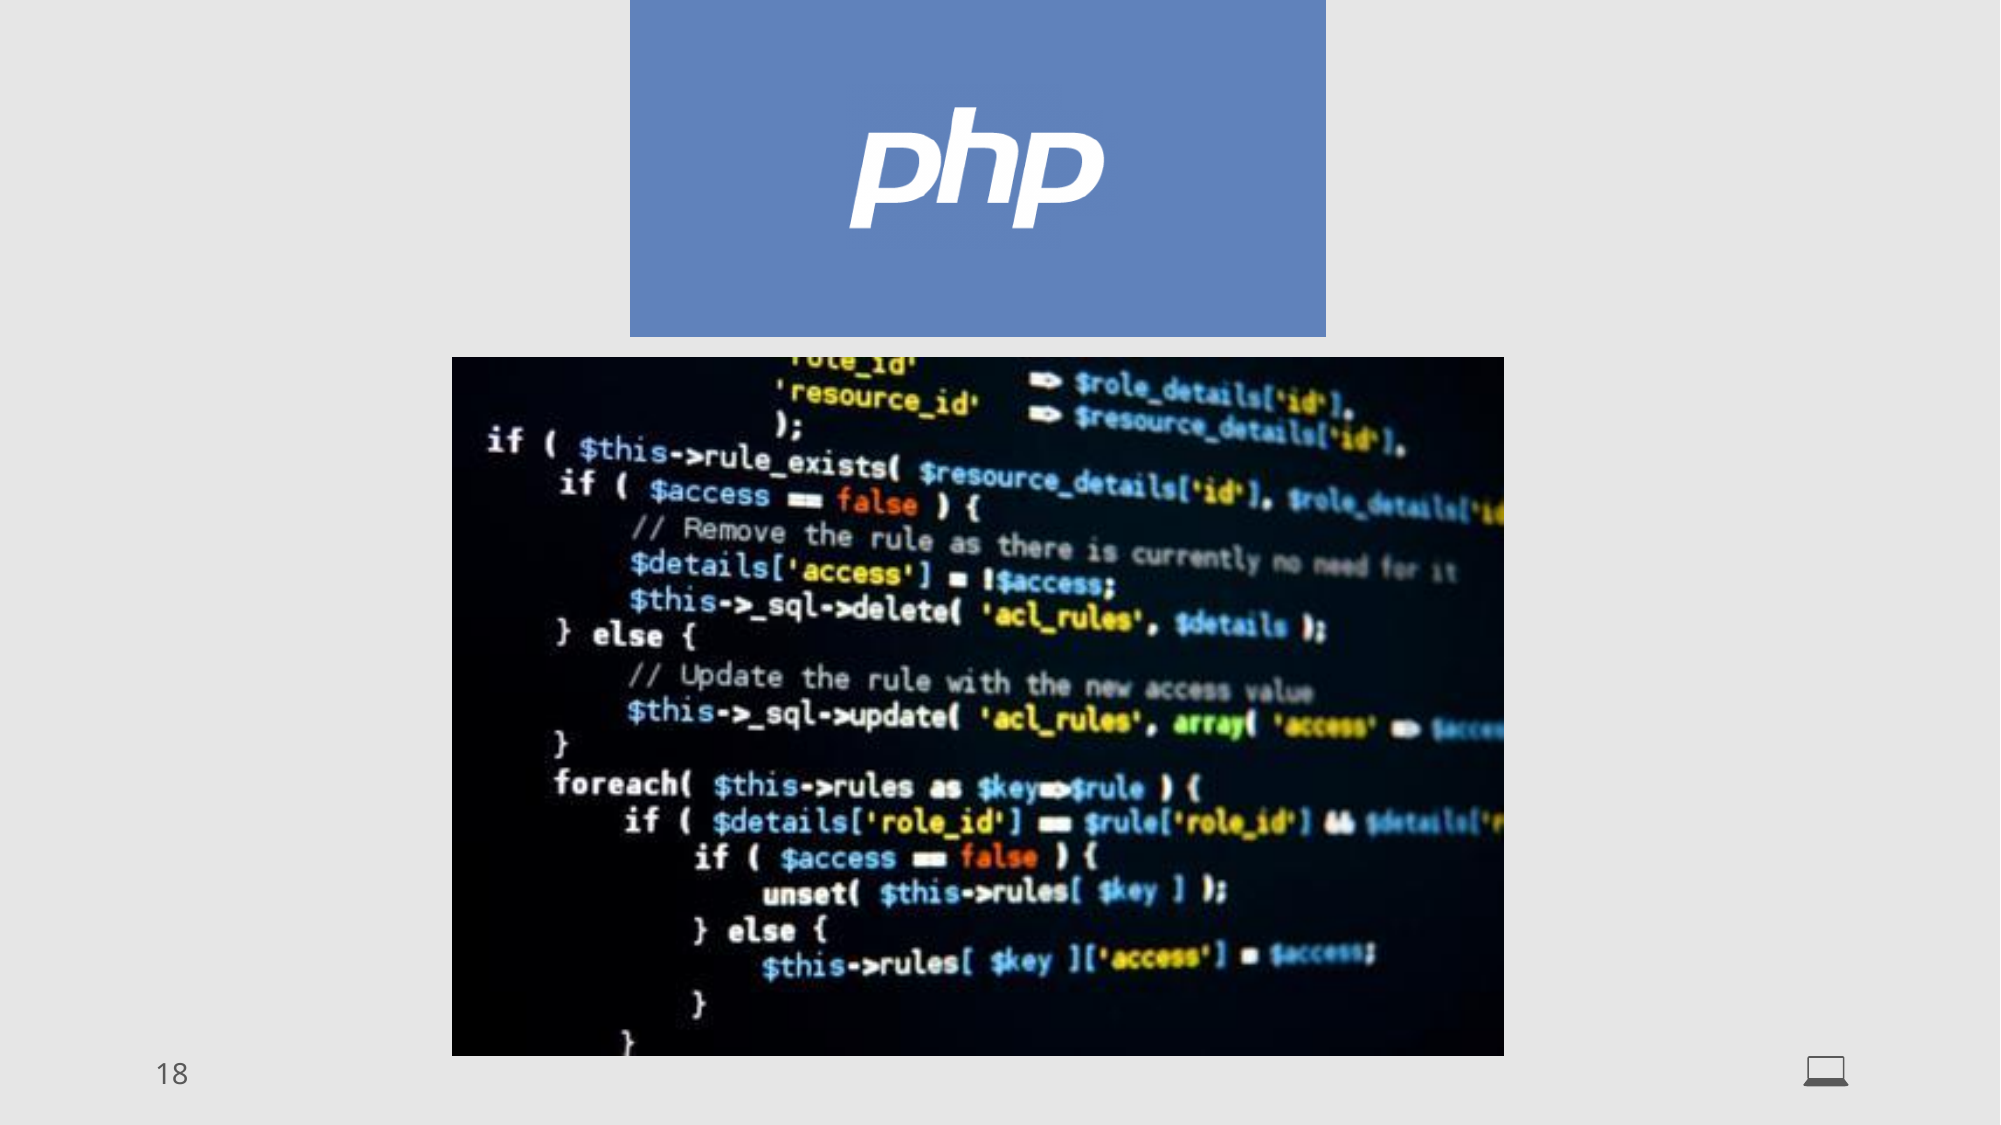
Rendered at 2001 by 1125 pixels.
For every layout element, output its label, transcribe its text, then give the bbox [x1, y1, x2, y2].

picture [630, 0, 1326, 337]
text_box [1803, 1056, 1849, 1087]
picture [452, 357, 1504, 1056]
text_box 18 [126, 1047, 218, 1103]
